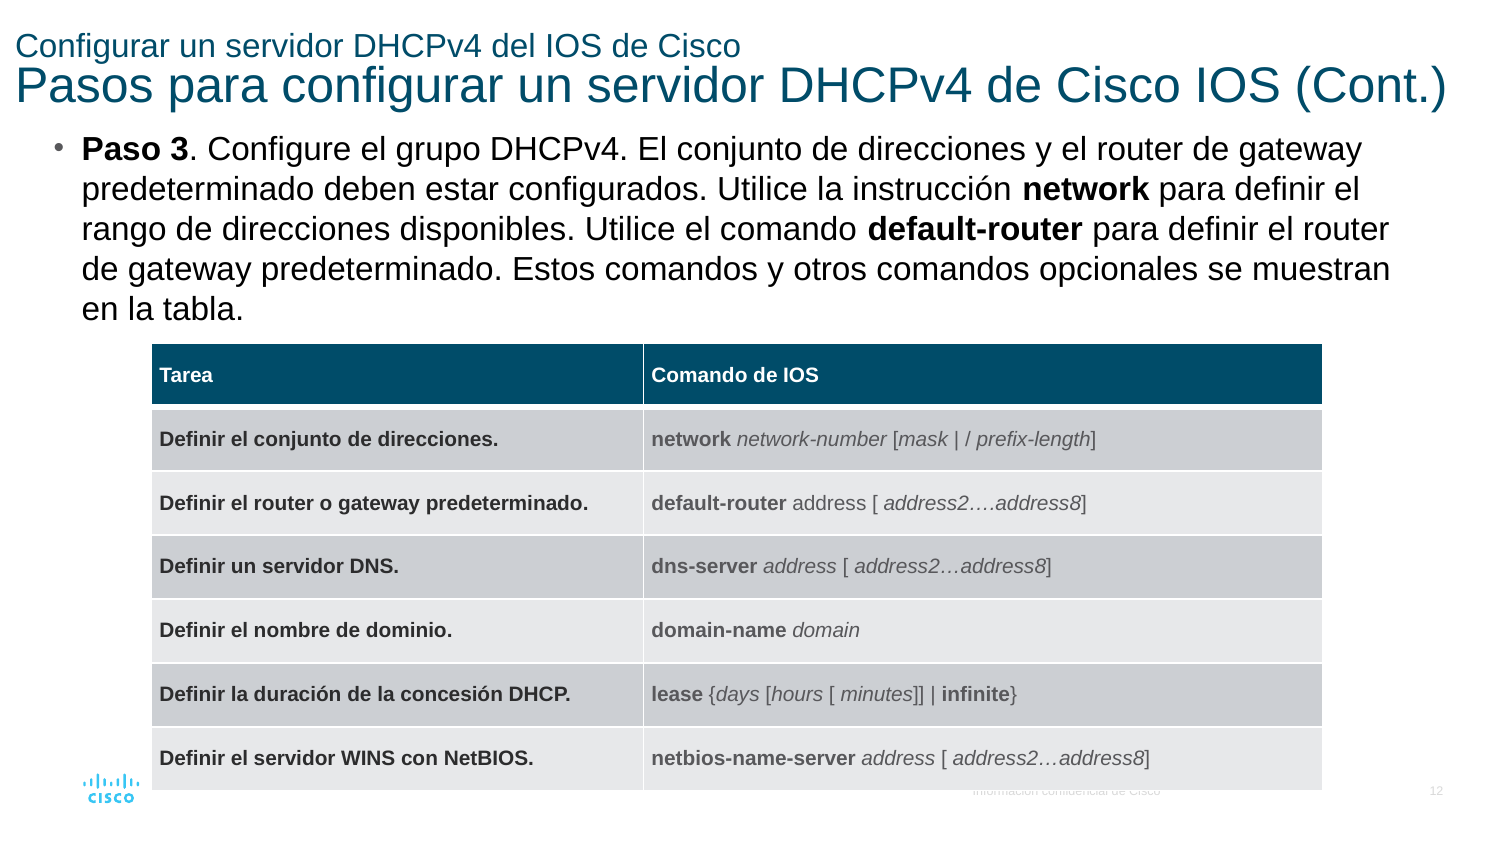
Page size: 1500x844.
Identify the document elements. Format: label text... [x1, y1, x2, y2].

table_header Comando de IOS [644, 344, 1322, 404]
table_cell Definir la duración de la concesión DHCP. [152, 664, 643, 726]
table_cell Definir el nombre de dominio. [152, 600, 643, 662]
table_cell Definir el router o gateway predeterminado. [152, 472, 643, 534]
table_header Tarea [152, 344, 643, 404]
table_cell domain-name domain [644, 600, 1322, 662]
table_cell Definir un servidor DNS. [152, 536, 643, 598]
table_cell dns-server address [ address2…address8] [644, 536, 1322, 598]
table_cell Definir el conjunto de direcciones. [152, 410, 643, 470]
table_cell lease {days [hours [ minutes]] | infinite} [644, 664, 1322, 726]
table_cell Definir el servidor WINS con NetBIOS. [152, 728, 643, 790]
table_cell netbios-name-server address [ address2…address8] [644, 728, 1322, 790]
table_cell default-router address [ address2….address8] [644, 472, 1322, 534]
list Paso 3. Configure el grupo DHCPv4. El conjunto de direcciones y el router de gateway predeterminado deben estar configurados. Utilice la instrucción network para definir el rango de direcciones disponibles. Utilice el comando default-router para definir el router de gateway predeterminado. Estos comandos y otros comandos opcionales se muestran en la tabla. [38, 120, 1437, 289]
title Configurar un servidor DHCPv4 del IOS de Cisco Pasos para configurar un servidor DHCPv4 de Cisco IOS (Cont.) [0, 0, 1484, 144]
table_cell network network-number [mask | / prefix-length] [644, 410, 1322, 470]
